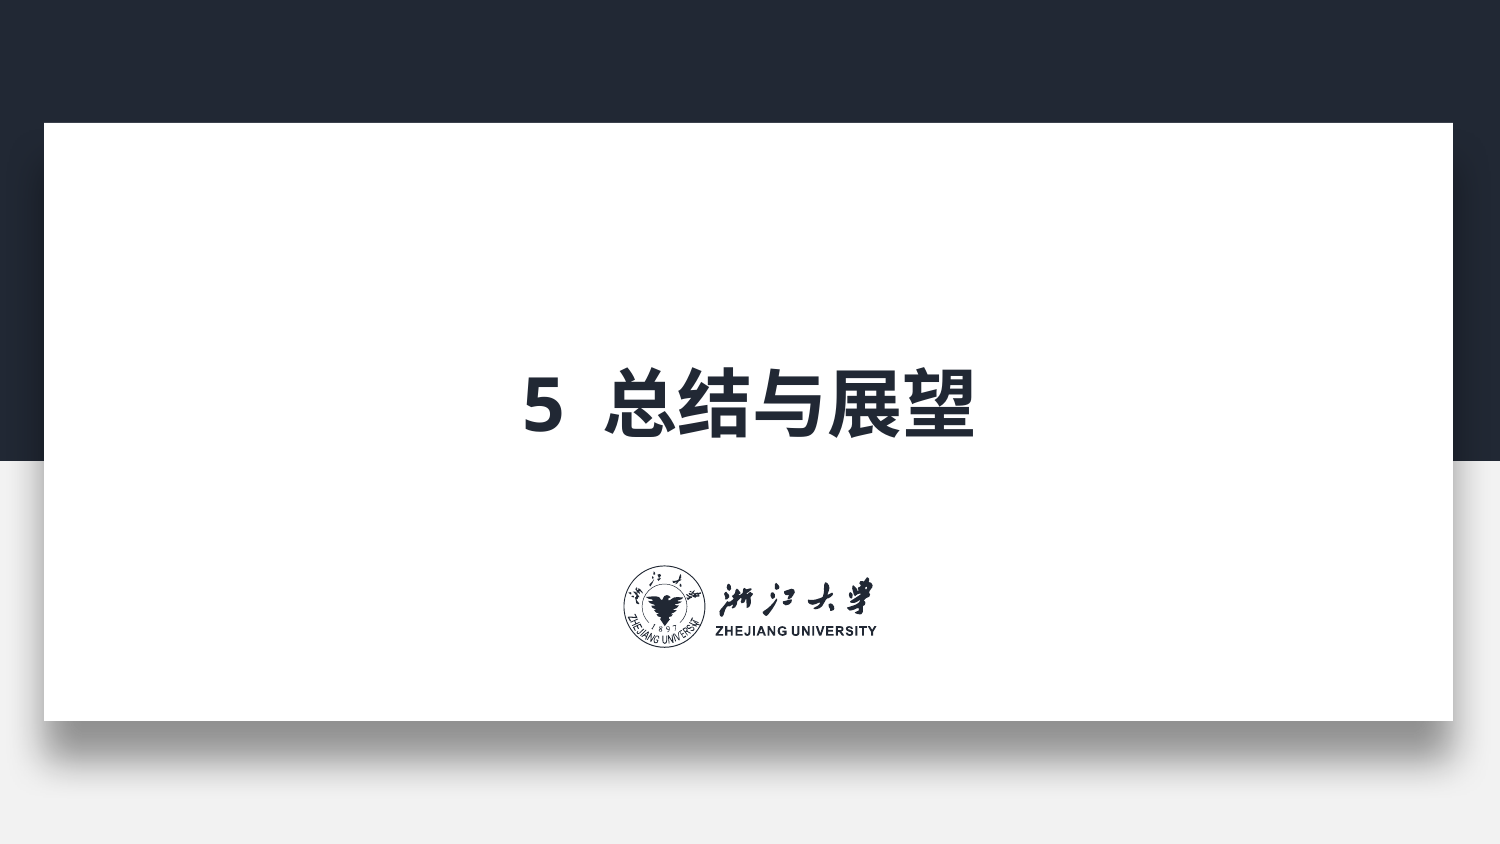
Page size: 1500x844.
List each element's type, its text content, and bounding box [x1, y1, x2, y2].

text_box [0, 0, 1500, 462]
text_box 5 总结与展望 [507, 349, 993, 454]
text_box [43, 122, 1454, 722]
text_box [623, 565, 877, 648]
